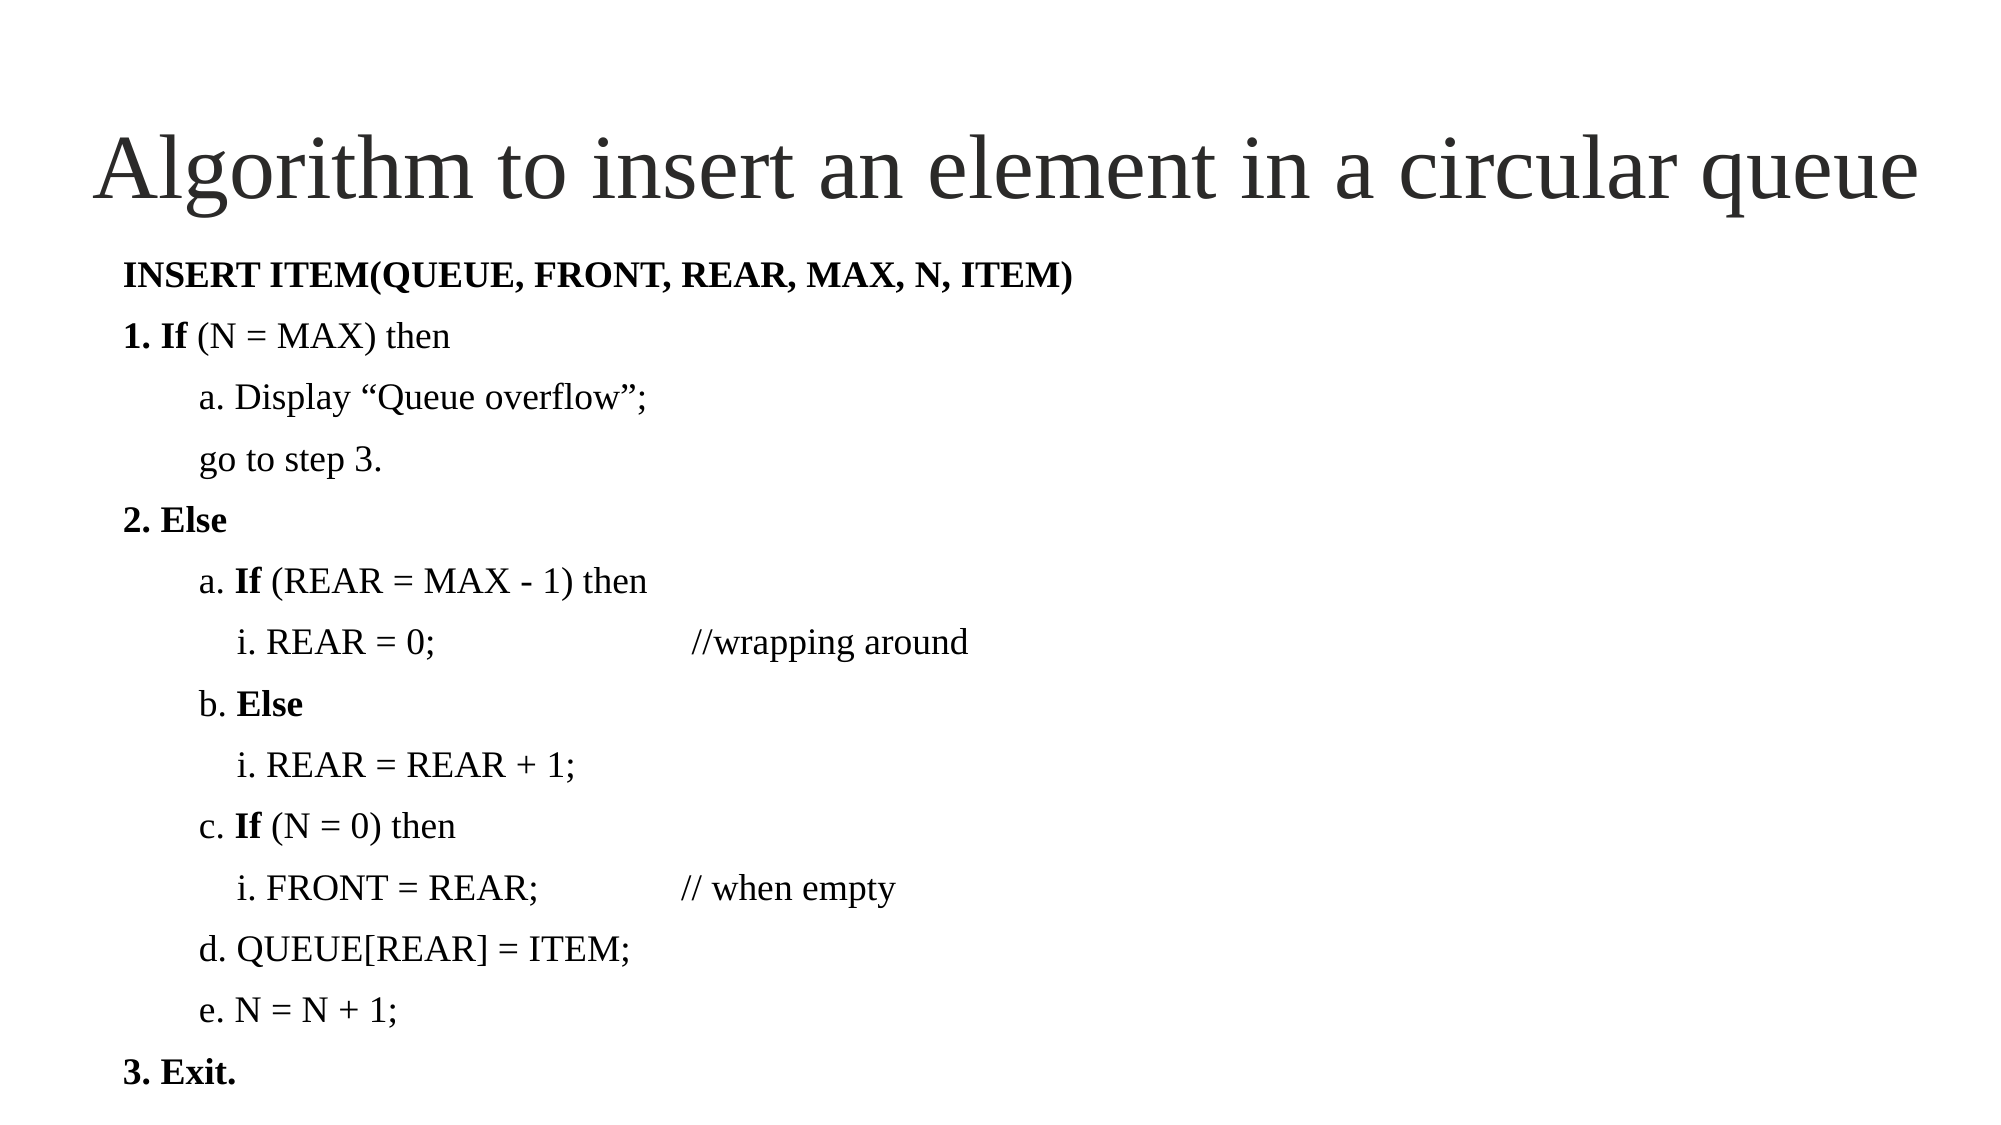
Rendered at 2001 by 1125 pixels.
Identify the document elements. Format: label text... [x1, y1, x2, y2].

title Algorithm to insert an element in a circular queue [47, 59, 1969, 278]
list INSERT ITEM(QUEUE, FRONT, REAR, MAX, N, ITEM) 1. If (N = MAX) then a. Display “Queue overflow”; go to step 3. 2. Else a. If (REAR = MAX - 1) then i. REAR = 0; //wrapping around b. Else i. REAR = REAR + 1; c. If (N = 0) then i. FRONT = REAR; // when empty d. QUEUE[REAR] = ITEM; e. N = N + 1; 3. Exit. [107, 247, 1884, 1112]
